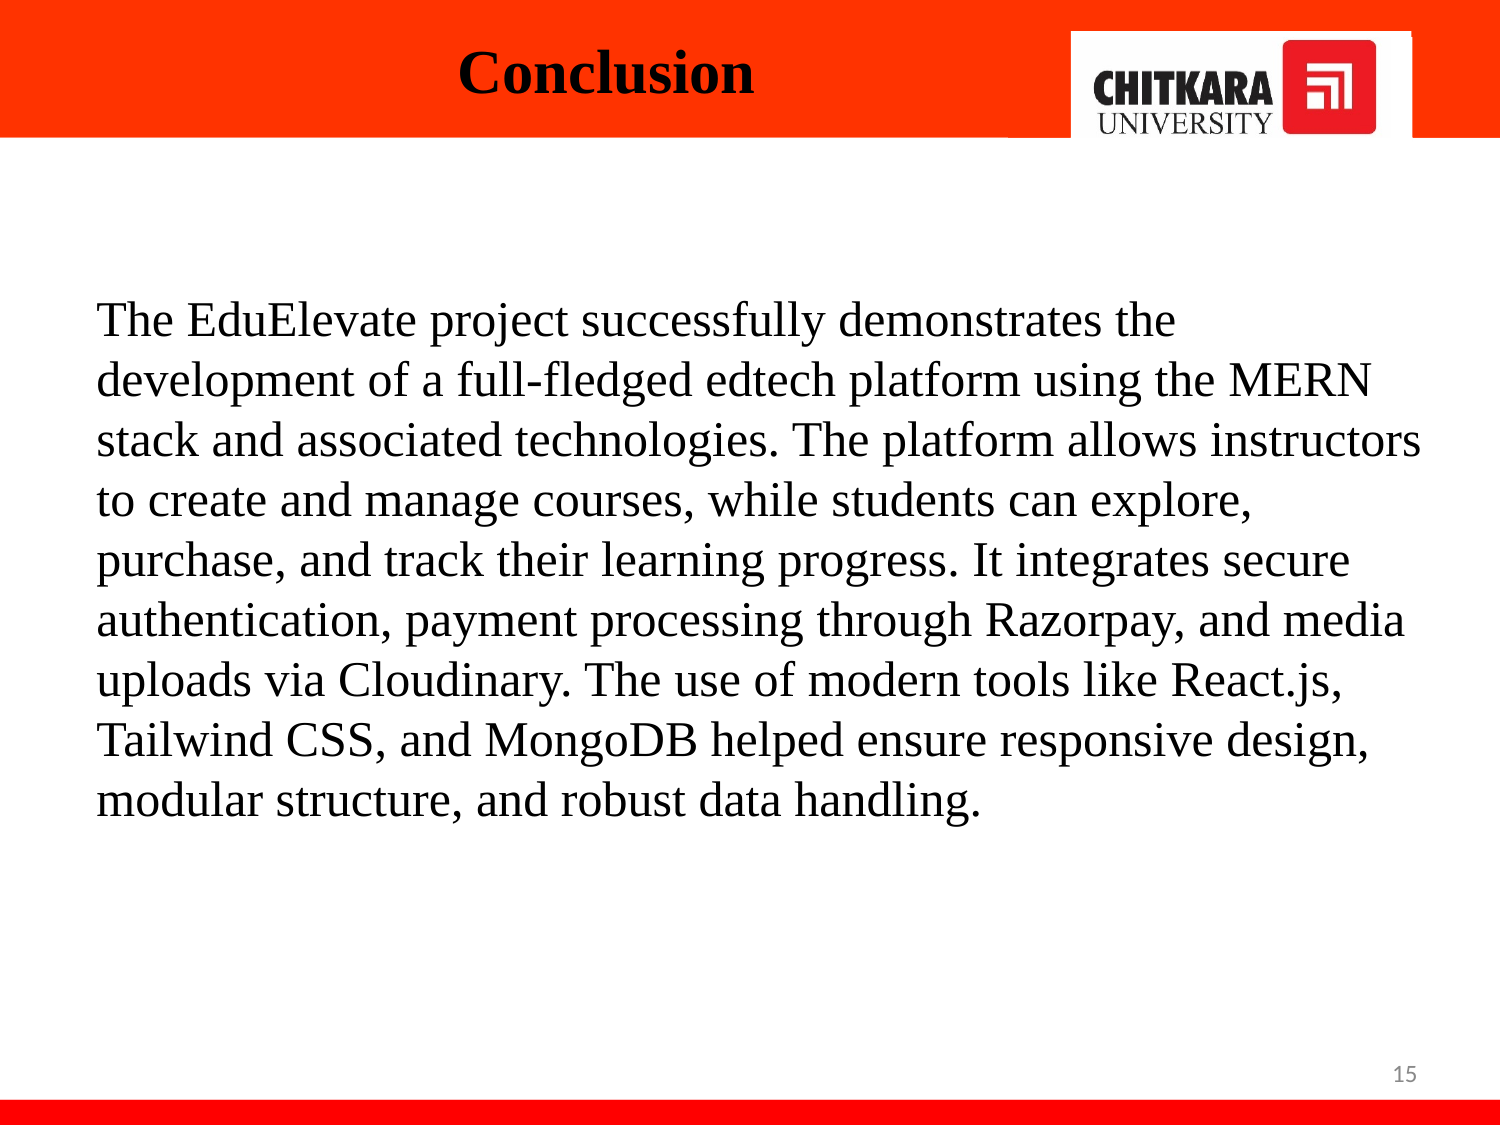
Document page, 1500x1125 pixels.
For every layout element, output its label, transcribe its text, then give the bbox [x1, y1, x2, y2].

title Conclusion [0, 0, 1063, 138]
slide_number 15 [1382, 1051, 1426, 1094]
list The EduElevate project successfully demonstrates the development of a full-fledged edtech platform using the MERN stack and associated technologies. The platform allows instructors to create and manage courses, while students can explore, purchase, and track their learning progress. It integrates secure authentication, payment processing through Razorpay, and media uploads via Cloudinary. The use of modern tools like React.js, Tailwind CSS, and MongoDB helped ensure responsive design, modular structure, and robust data handling. [88, 278, 1440, 1023]
picture [1074, 37, 1391, 138]
